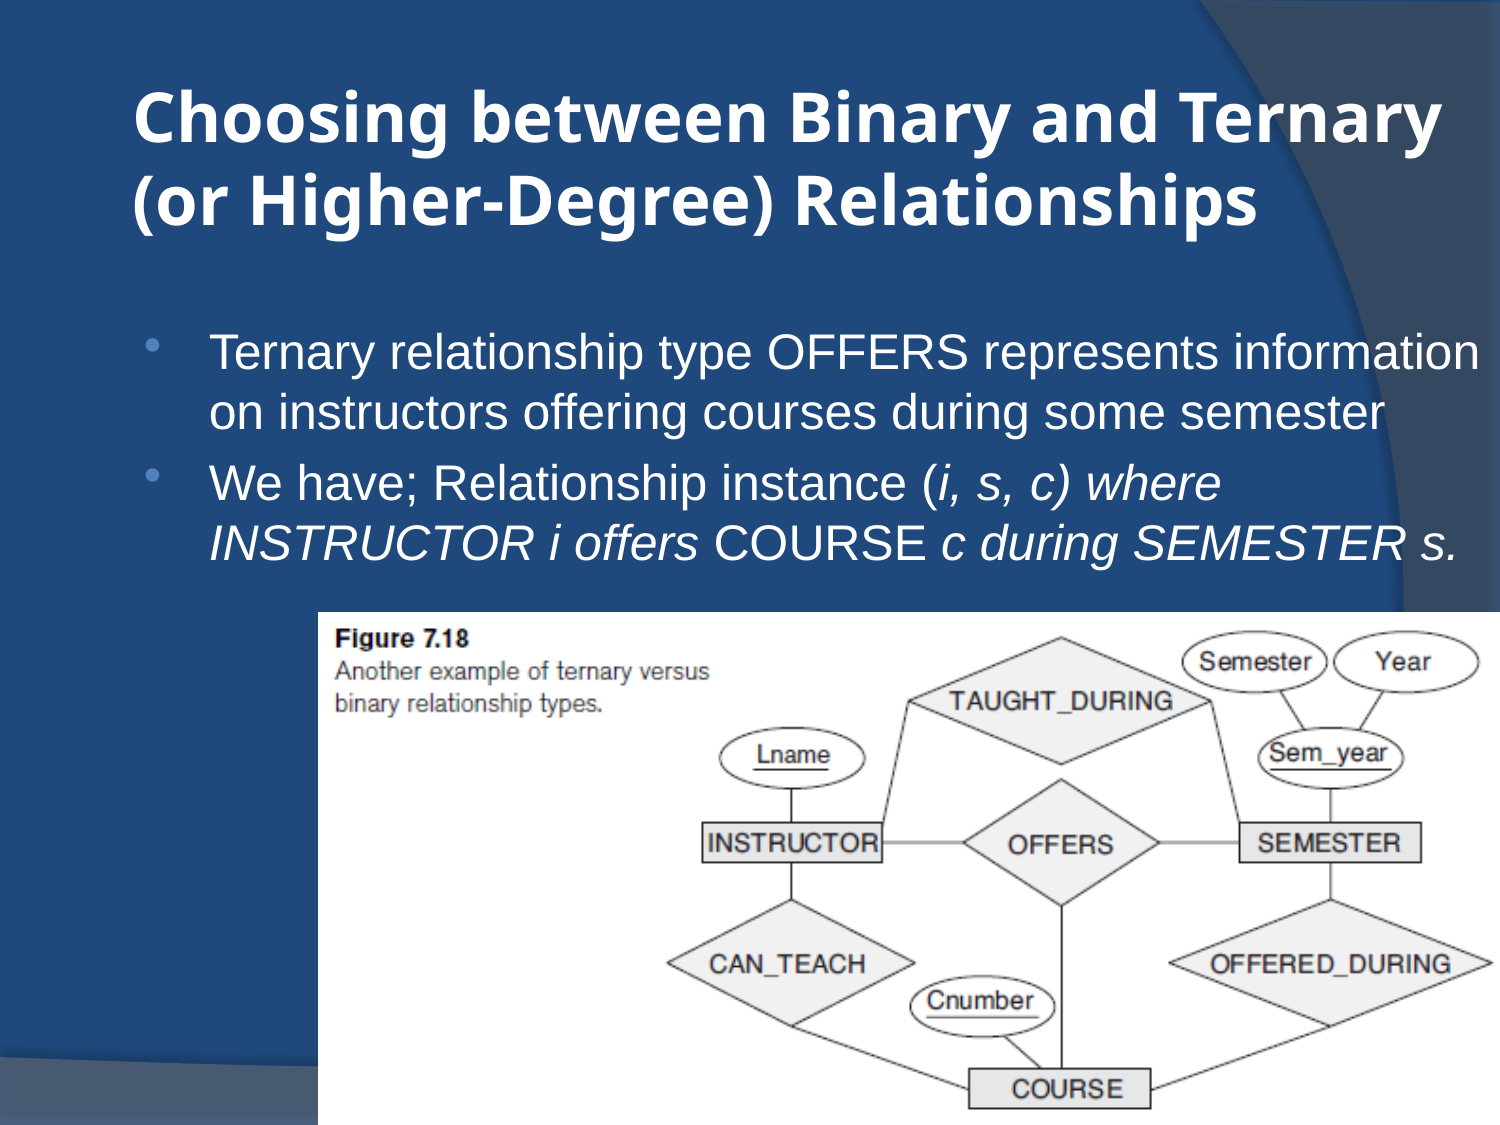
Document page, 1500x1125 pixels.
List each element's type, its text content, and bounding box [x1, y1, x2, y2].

picture [317, 612, 1500, 1125]
list Ternary relationship type OFFERS represents information on instructors offering courses during some semester We have; Relationship instance (i, s, c) where INSTRUCTOR i offers COURSE c during SEMESTER s. [125, 312, 1500, 1025]
title Choosing between Binary and Ternary (or Higher-Degree) Relationships [125, 31, 1500, 282]
